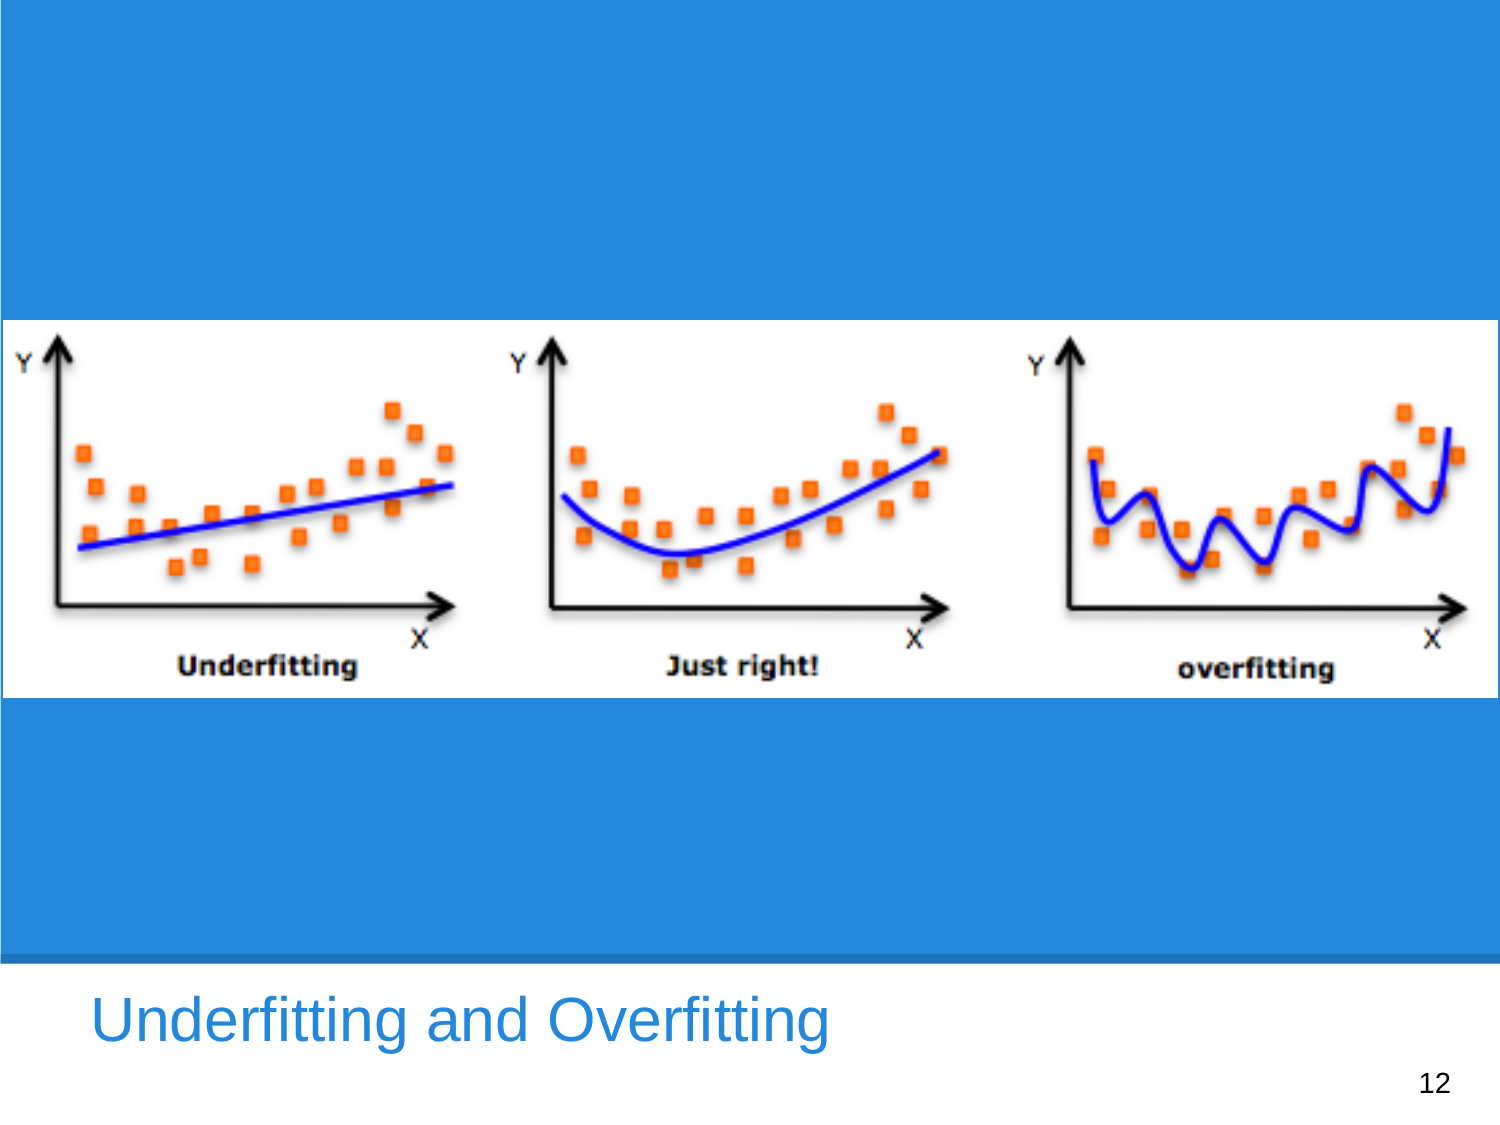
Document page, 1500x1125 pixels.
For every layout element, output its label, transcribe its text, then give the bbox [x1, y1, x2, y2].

picture [3, 320, 1498, 698]
list Underfitting and Overfitting [75, 963, 1425, 1078]
slide_number ‹#› [1403, 1038, 1494, 1125]
